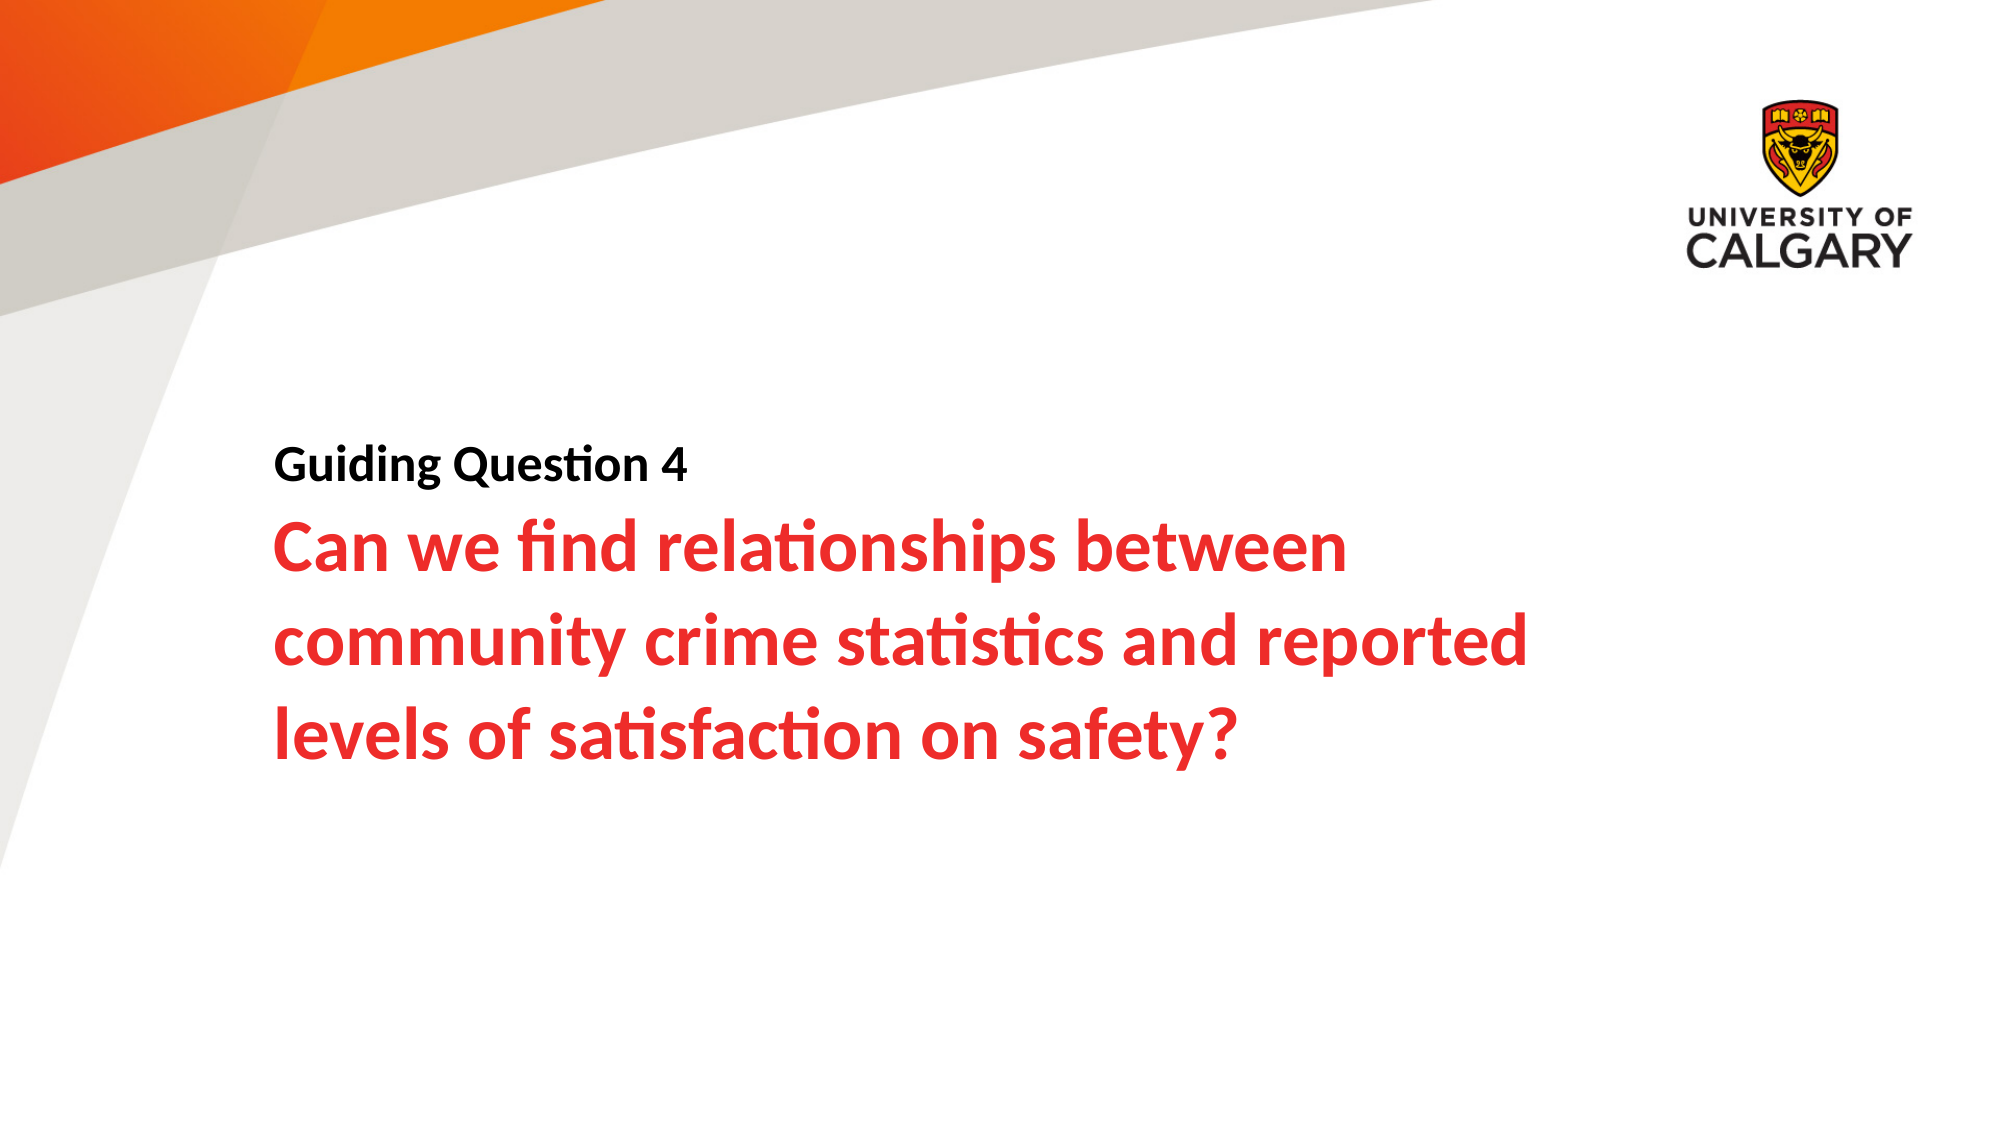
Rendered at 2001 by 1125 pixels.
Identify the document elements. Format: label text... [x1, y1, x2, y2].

picture [0, 0, 2001, 1125]
list Guiding Question 4 Can we find relationships between community crime statistics and reported levels of satisfaction on safety? [258, 268, 1695, 1027]
